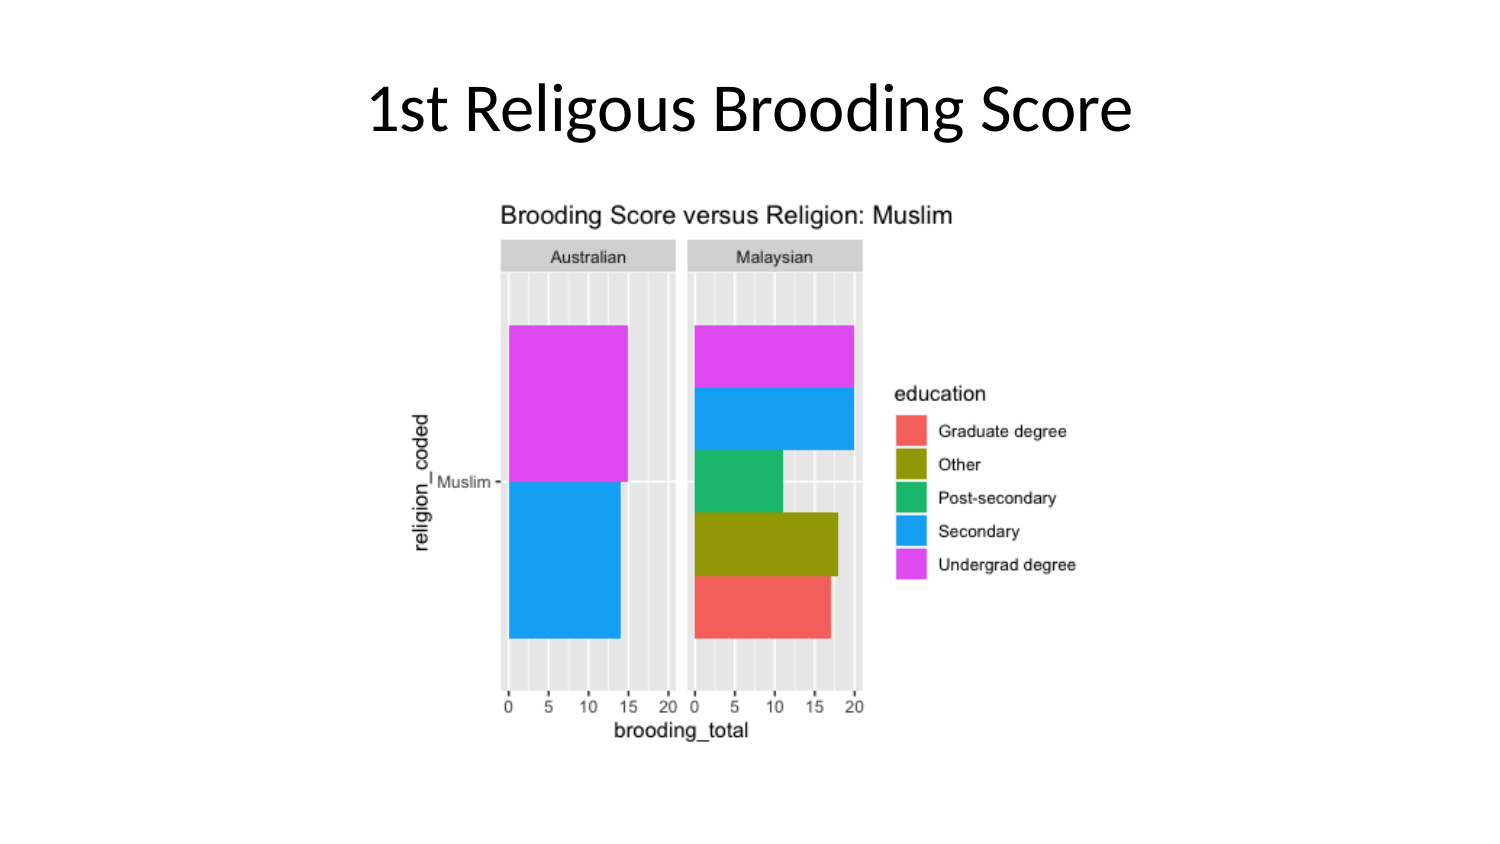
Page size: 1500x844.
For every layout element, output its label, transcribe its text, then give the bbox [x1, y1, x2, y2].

picture [401, 195, 1099, 753]
title 1st Religous Brooding Score [75, 33, 1425, 175]
